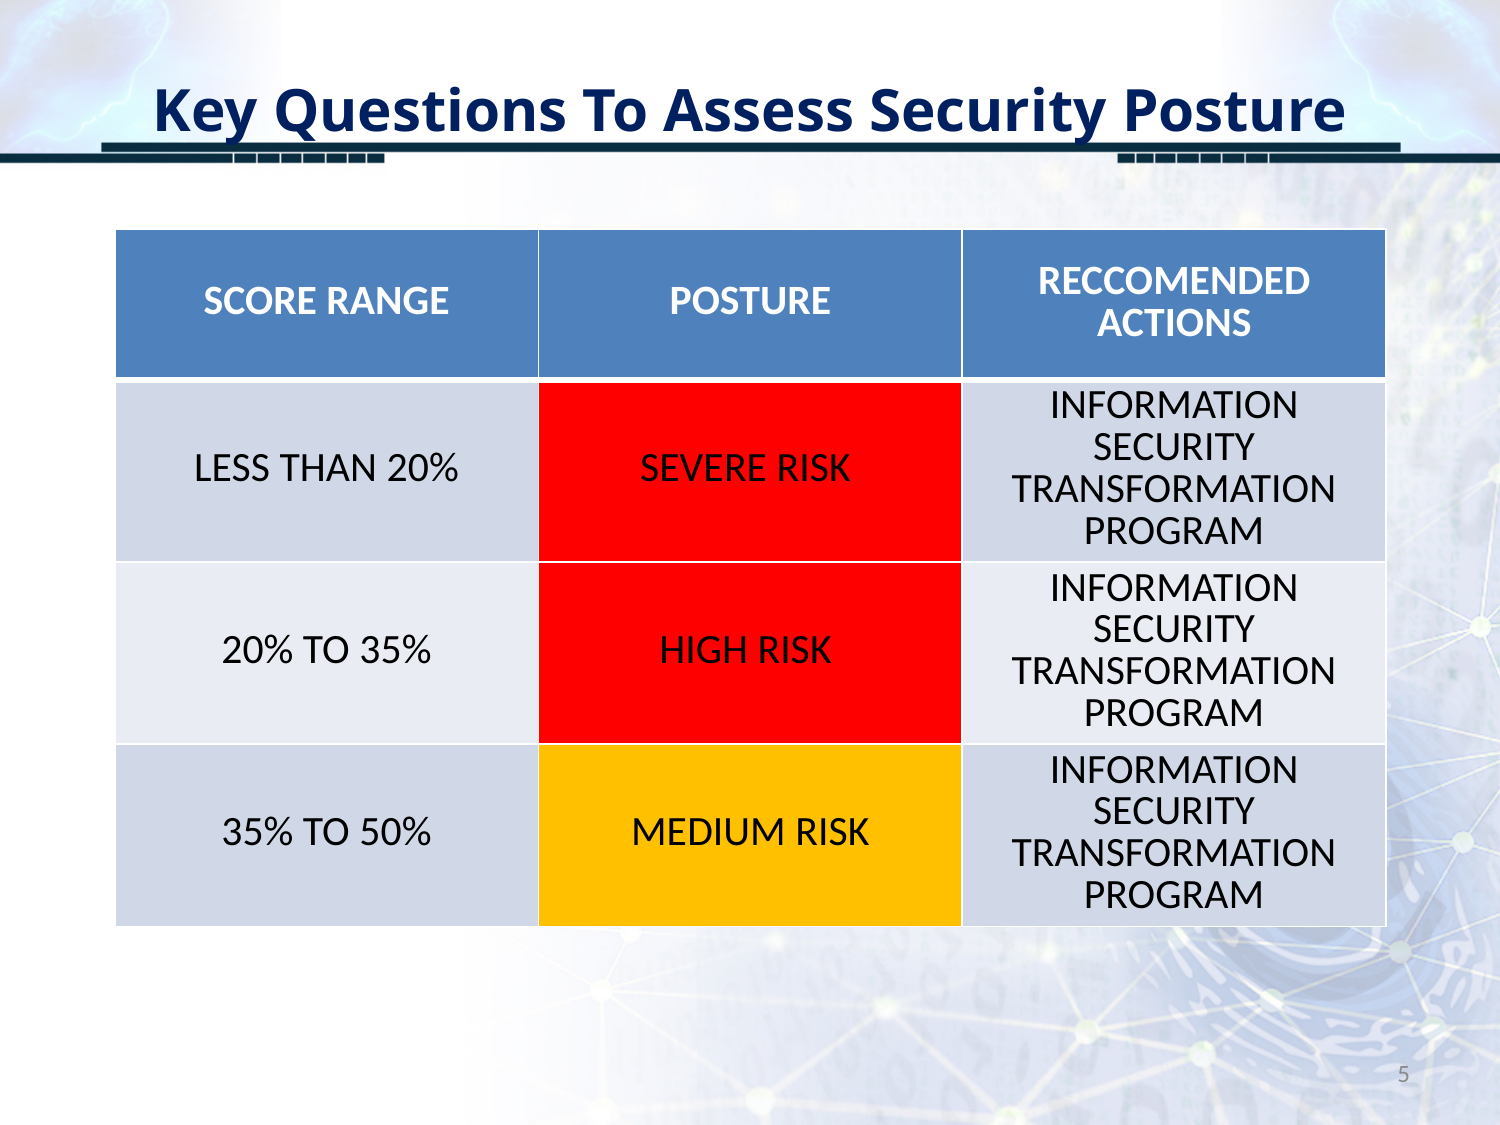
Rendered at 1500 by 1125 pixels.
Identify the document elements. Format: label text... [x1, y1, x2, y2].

table_cell INFORMATION SECURITY TRANSFORMATION PROGRAM [963, 383, 1385, 561]
table_cell 20% TO 35% [116, 563, 538, 743]
table_cell INFORMATION SECURITY TRANSFORMATION PROGRAM [963, 563, 1385, 743]
table_cell INFORMATION SECURITY TRANSFORMATION PROGRAM [963, 745, 1385, 926]
title Key Questions To Assess Security Posture [75, 34, 1425, 182]
table_cell SEVERE RISK [539, 383, 961, 561]
table_cell HIGH RISK [539, 563, 961, 743]
picture [0, 0, 1500, 1125]
table_cell LESS THAN 20% [116, 383, 538, 561]
table_header RECCOMENDED ACTIONS [963, 230, 1385, 377]
slide_number 5 [1074, 1042, 1425, 1103]
table_header POSTURE [539, 230, 961, 377]
table_cell MEDIUM RISK [539, 745, 961, 926]
table_cell 35% TO 50% [116, 745, 538, 926]
table_header SCORE RANGE [116, 230, 538, 377]
